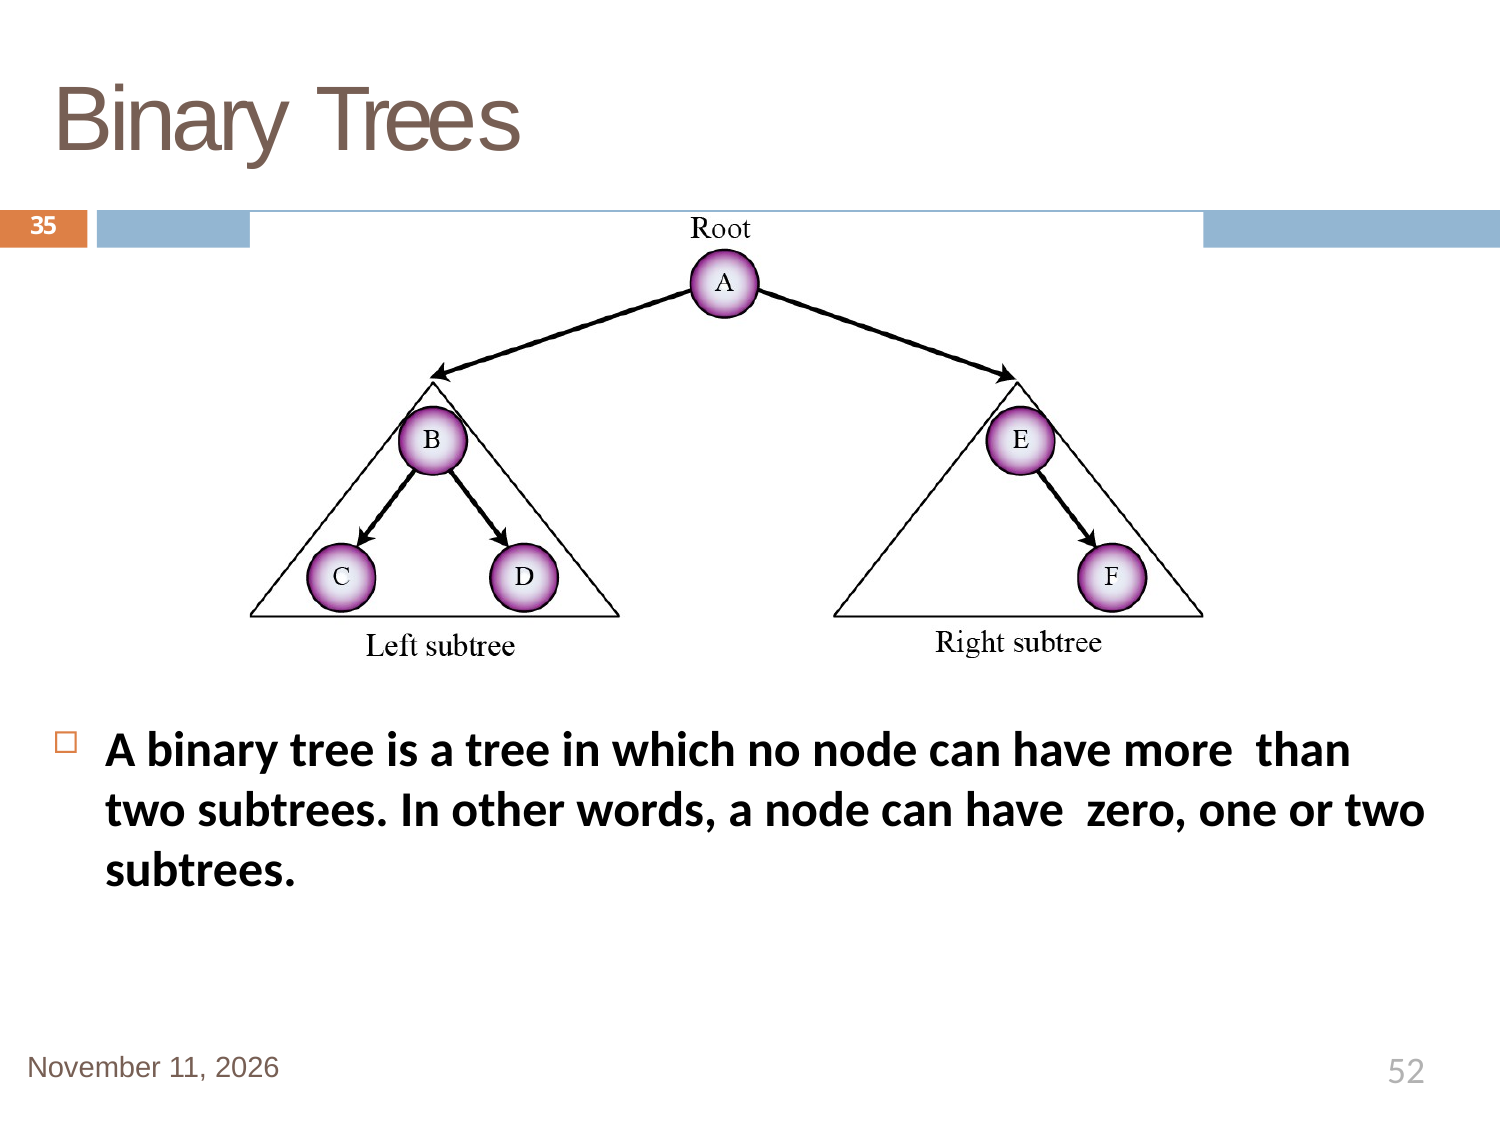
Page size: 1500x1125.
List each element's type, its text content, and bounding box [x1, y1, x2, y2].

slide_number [24, 1050, 374, 1125]
slide_number 52 [1080, 1046, 1425, 1103]
text_box A binary tree is a tree in which no node can have more than two subtrees. In other words, a node can have zero, one or two subtrees. [50, 714, 1429, 897]
title Binary Trees [50, 56, 688, 247]
text_box [249, 212, 1204, 665]
text_box 35 [28, 207, 50, 240]
